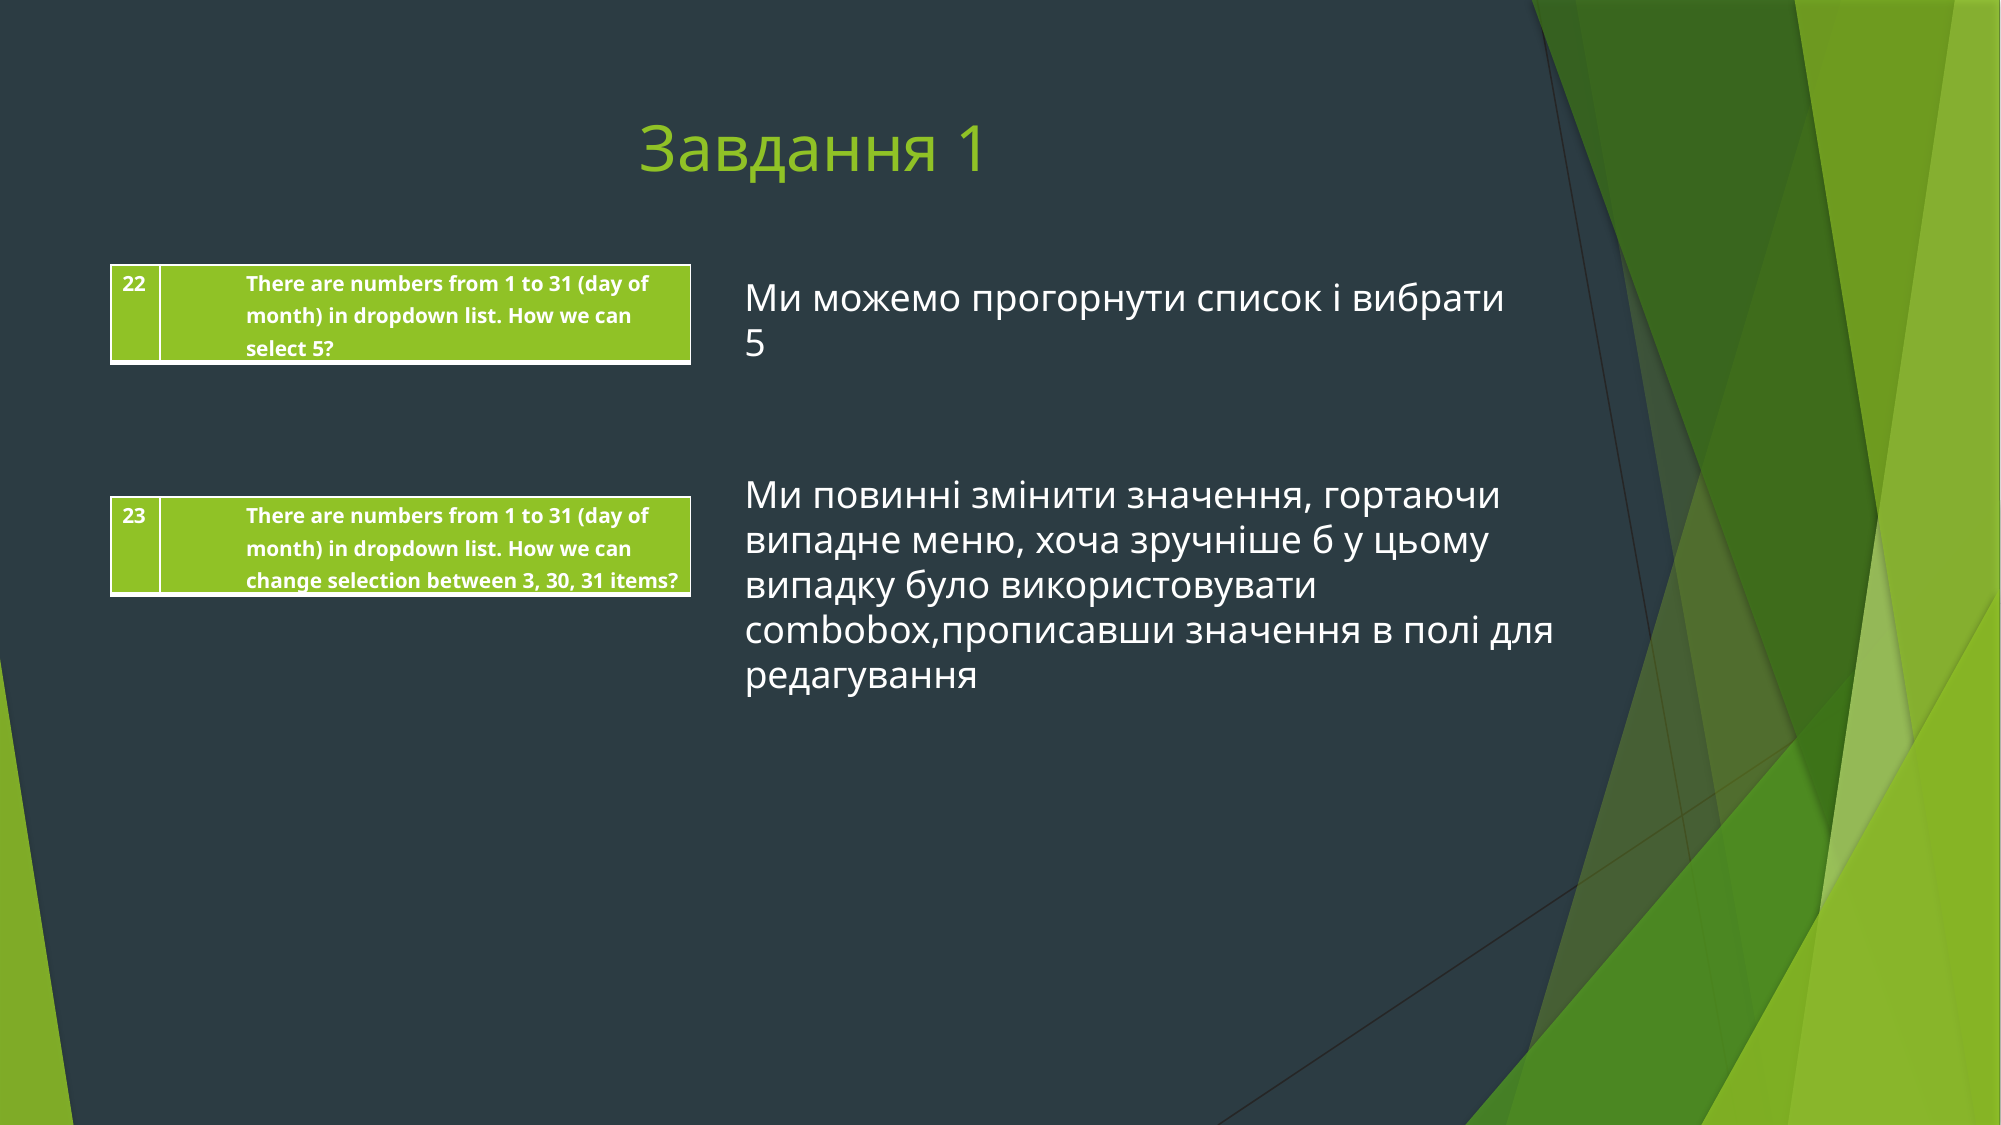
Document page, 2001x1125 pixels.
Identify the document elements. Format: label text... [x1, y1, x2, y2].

table_header There are numbers from 1 to 31 (day of month) in dropdown list. How we can change selection between 3, 30, 31 items? [161, 498, 690, 592]
text_box Ми можемо прогорнути список і вибрати 5 [729, 266, 1522, 372]
table_header 22 [112, 266, 159, 360]
table_header 23 [112, 498, 159, 592]
text_box Ми повинні змінити значення, гортаючи випадне меню, хоча зручніше б у цьому випадку було використовувати combobox,прописавши значення в полі для редагування [729, 463, 1617, 704]
table_header There are numbers from 1 to 31 (day of month) in dropdown list. How we can select 5? [161, 266, 690, 360]
title Завдання 1 [111, 99, 1522, 192]
